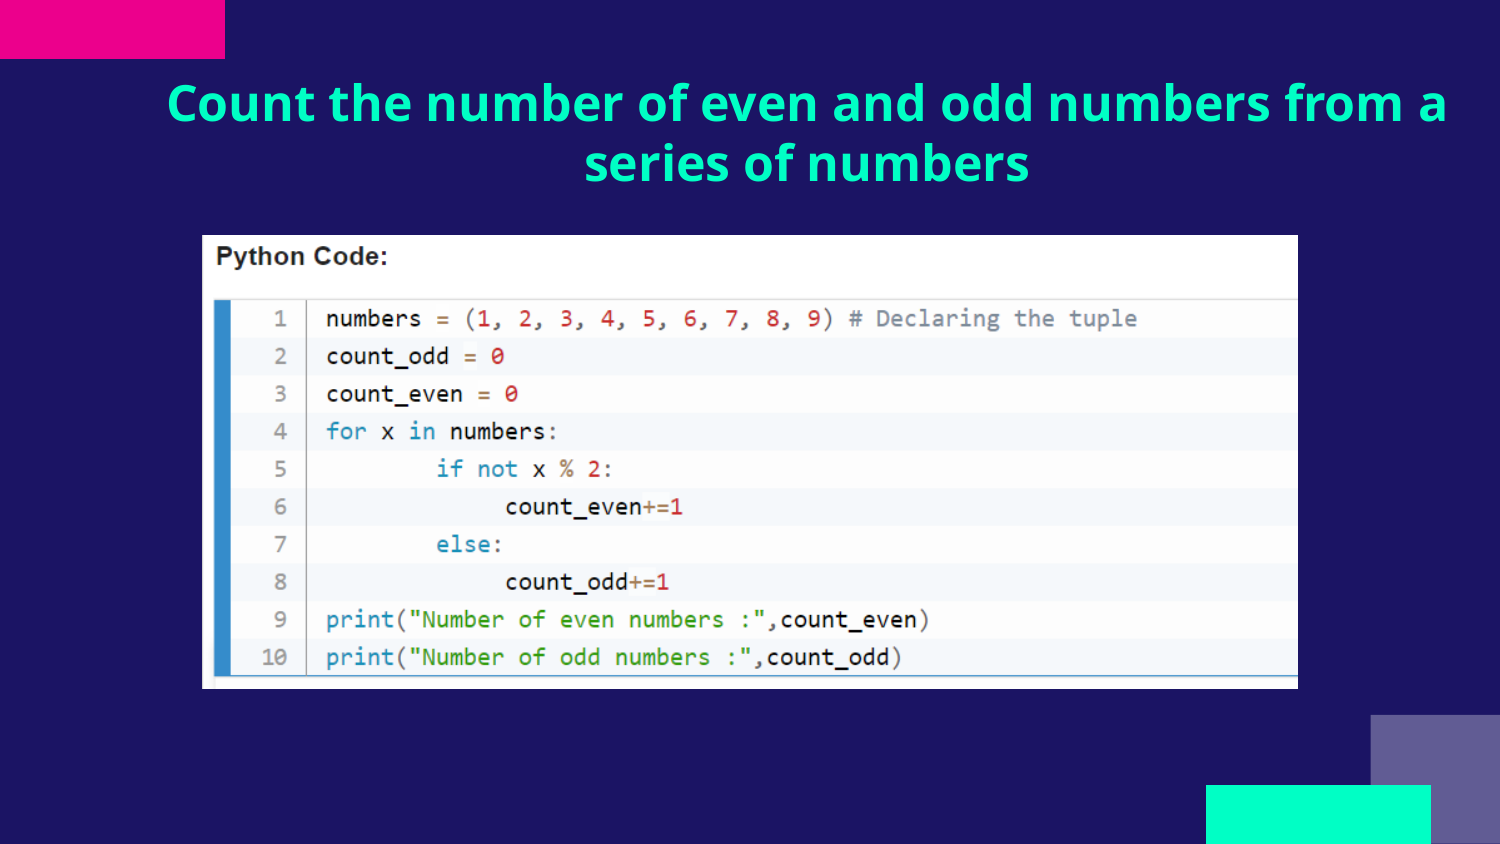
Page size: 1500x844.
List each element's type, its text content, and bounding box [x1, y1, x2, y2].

title Count the number of even and odd numbers from a series of numbers [102, 56, 1500, 166]
picture [202, 235, 1298, 689]
